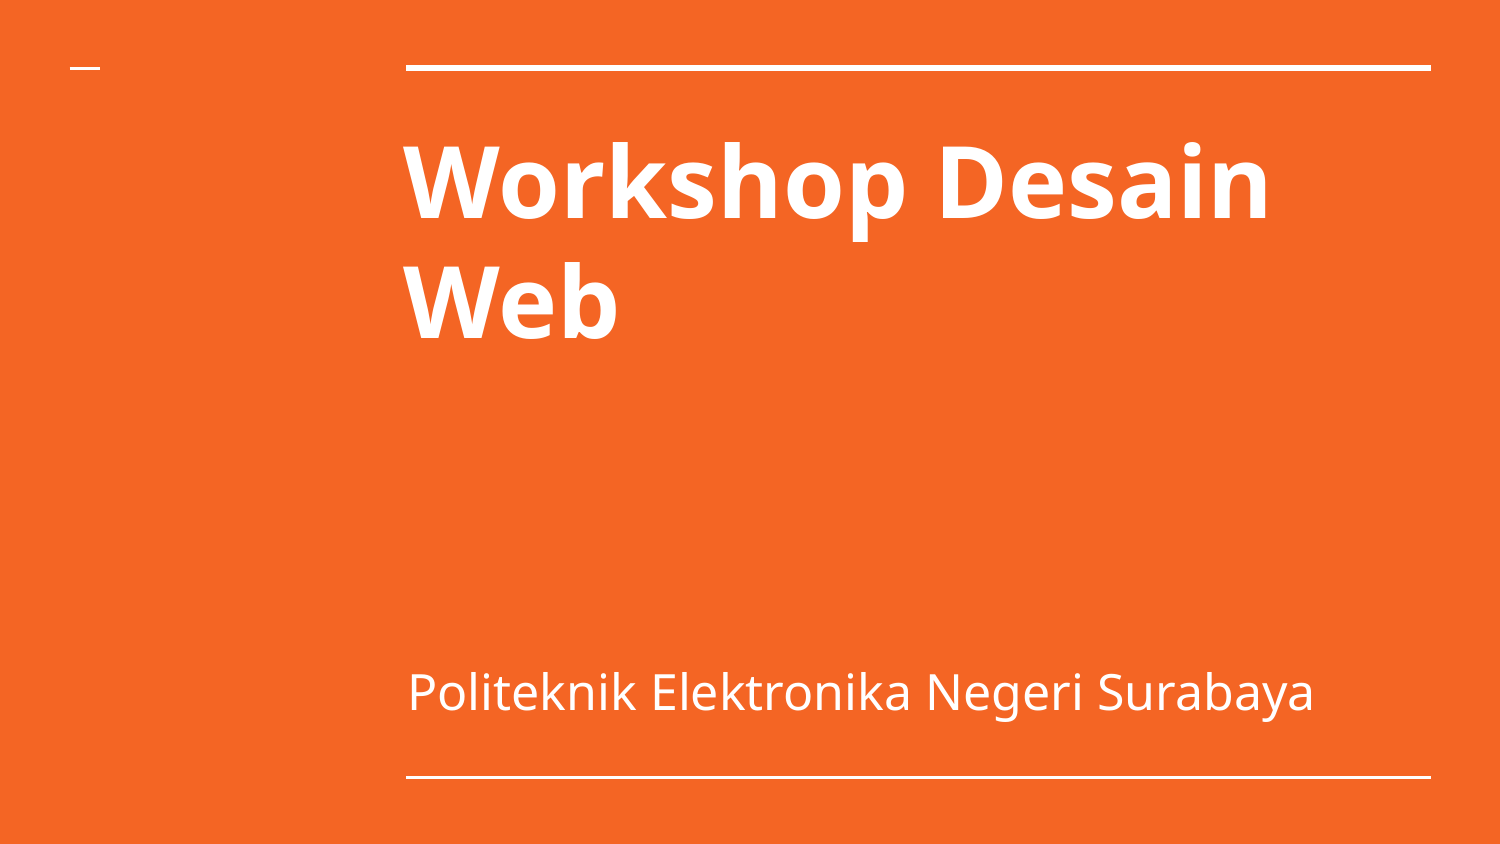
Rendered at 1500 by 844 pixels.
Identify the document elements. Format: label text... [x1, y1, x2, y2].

title Workshop Desain Web [389, 103, 1428, 357]
subtitle Politeknik Elektronika Negeri Surabaya [392, 531, 1431, 735]
